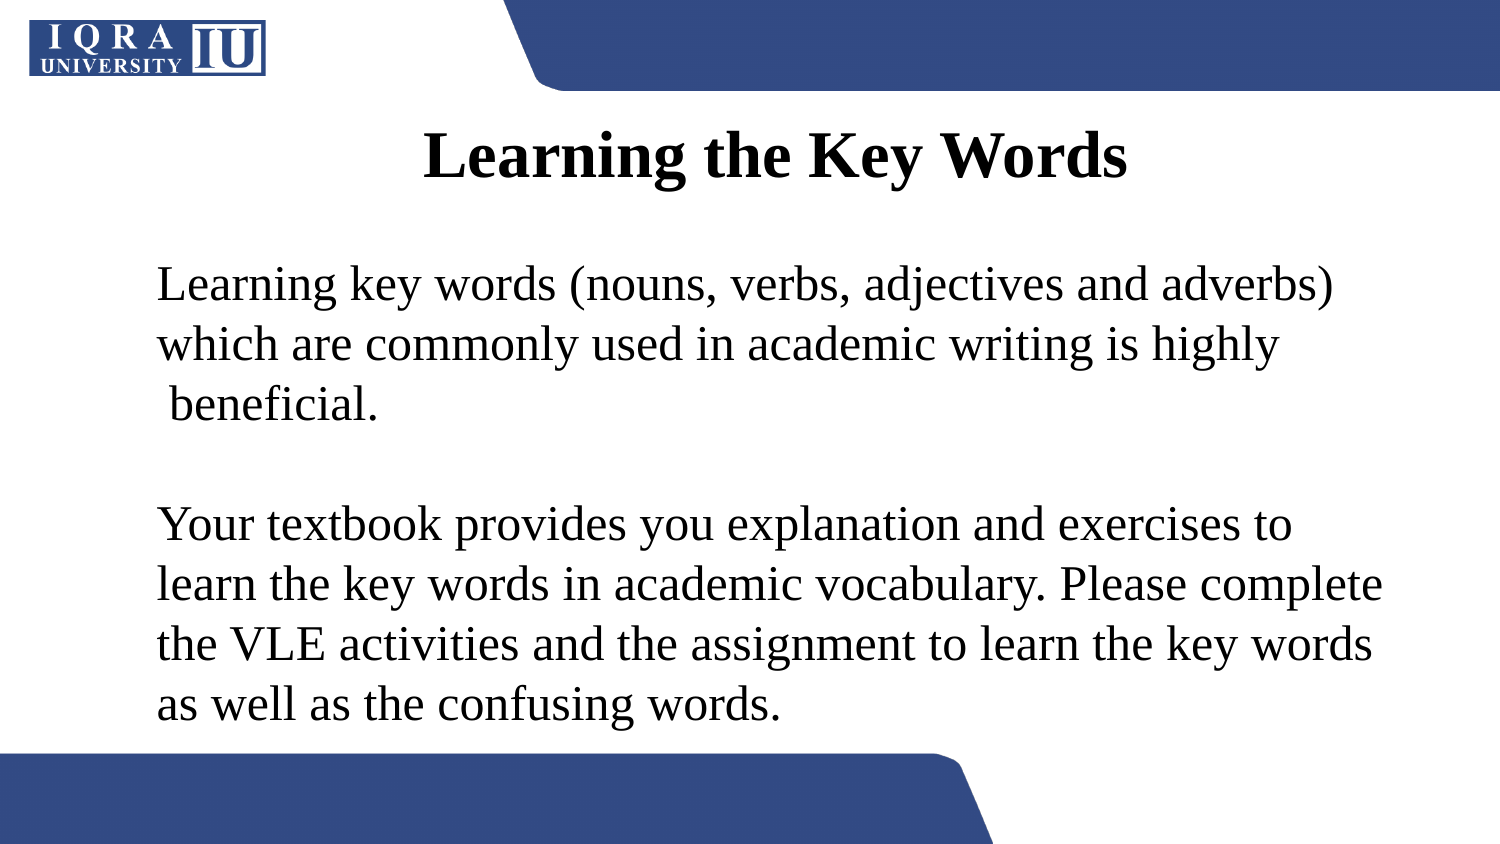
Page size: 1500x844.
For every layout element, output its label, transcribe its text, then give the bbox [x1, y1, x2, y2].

picture [29, 20, 266, 76]
picture [0, 754, 992, 844]
picture [503, 0, 1500, 91]
text_box Learning the Key Words Learning key words (nouns, verbs, adjectives and adverbs) which are commonly used in academic writing is highly beneficial. Your textbook provides you explanation and exercises to learn the key words in academic vocabulary. Please complete the VLE activities and the assignment to learn the key words as well as the confusing words. [141, 102, 1412, 738]
